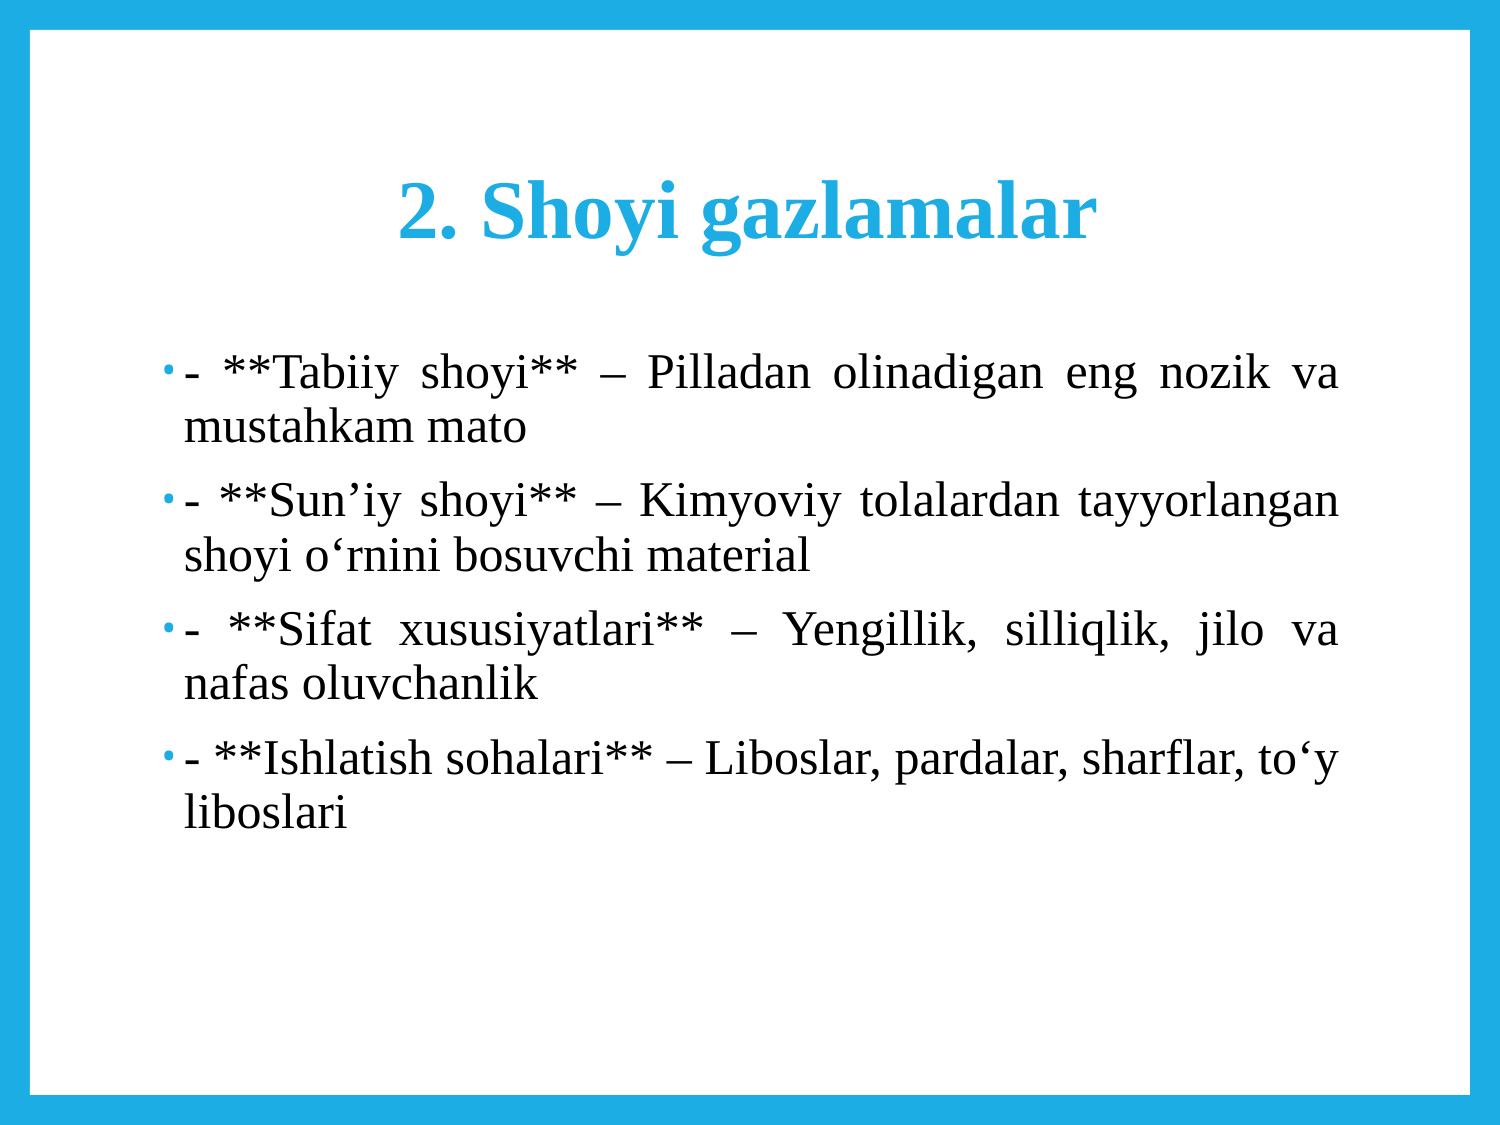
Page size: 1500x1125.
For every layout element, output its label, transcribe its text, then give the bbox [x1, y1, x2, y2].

list - **Tabiiy shoyi** – Pilladan olinadigan eng nozik va mustahkam mato - **Sun’iy shoyi** – Kimyoviy tolalardan tayyorlangan shoyi o‘rnini bosuvchi material - **Sifat xususiyatlari** – Yengillik, silliqlik, jilo va nafas oluvchanlik - **Ishlatish sohalari** – Liboslar, pardalar, sharflar, to‘y liboslari [140, 337, 1356, 1000]
title 2. Shoyi gazlamalar [140, 99, 1356, 323]
